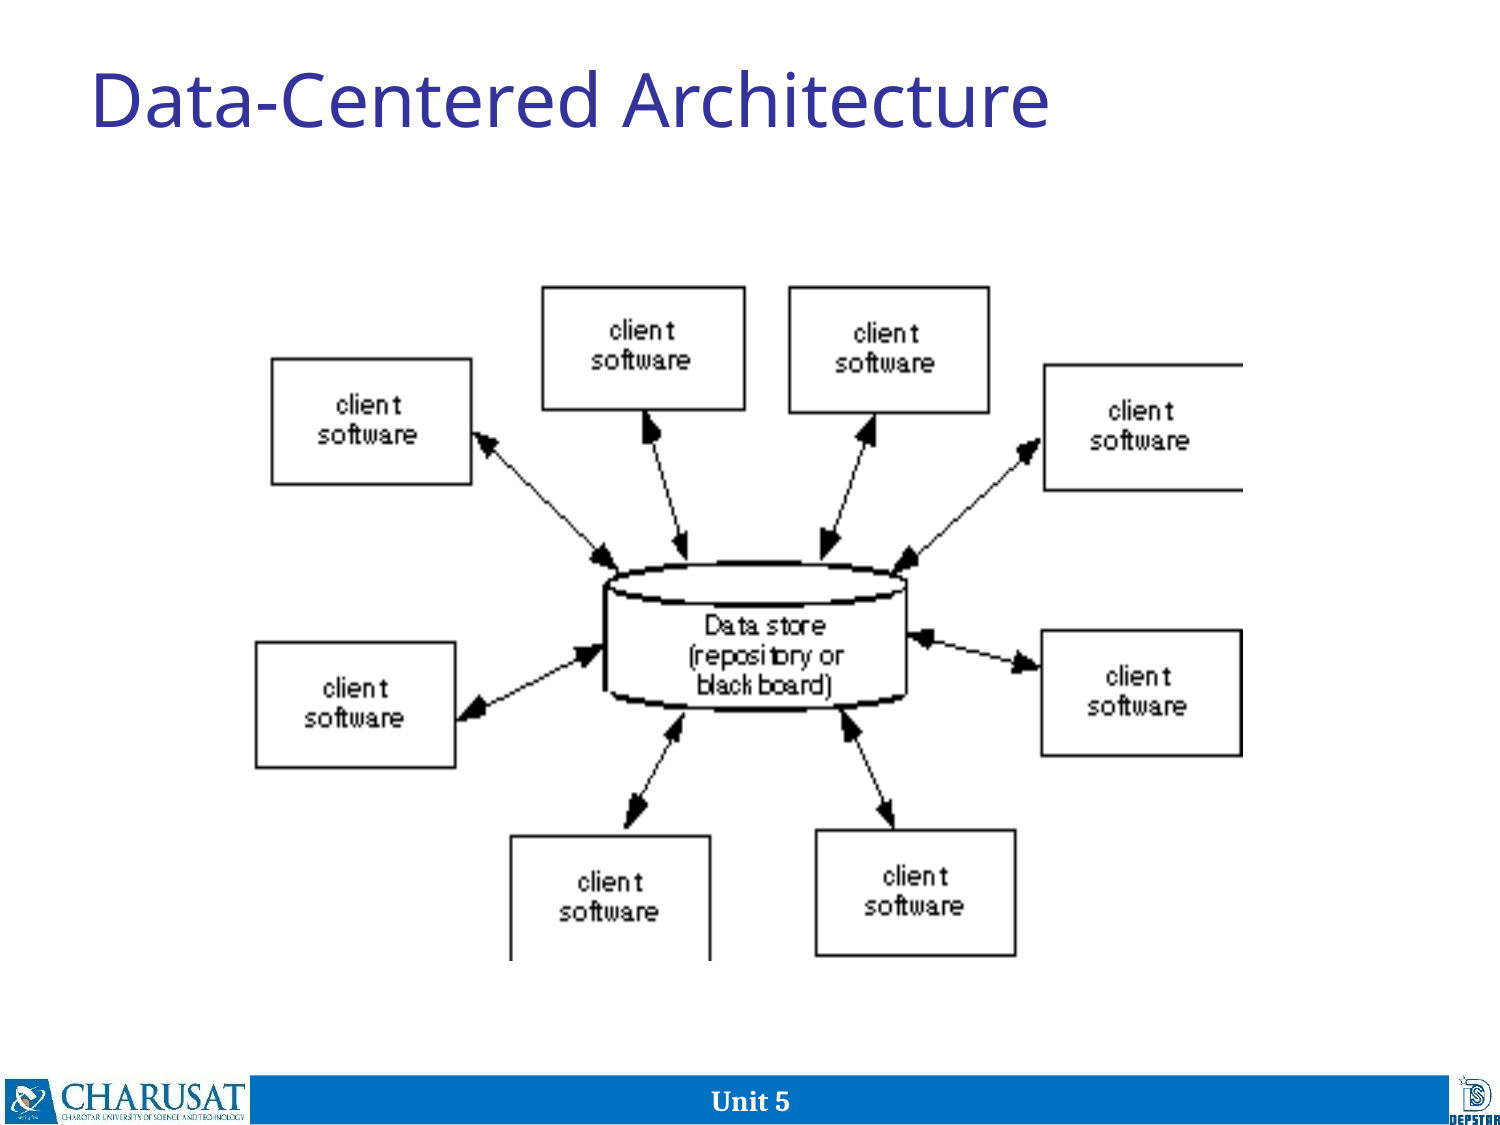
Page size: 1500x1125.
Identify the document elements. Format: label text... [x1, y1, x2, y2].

picture [0, 1075, 250, 1125]
text_box Unit 5 [251, 1075, 1447, 1125]
picture [253, 284, 1243, 962]
picture [1449, 1074, 1500, 1125]
title Data-Centered Architecture [75, 45, 1425, 233]
